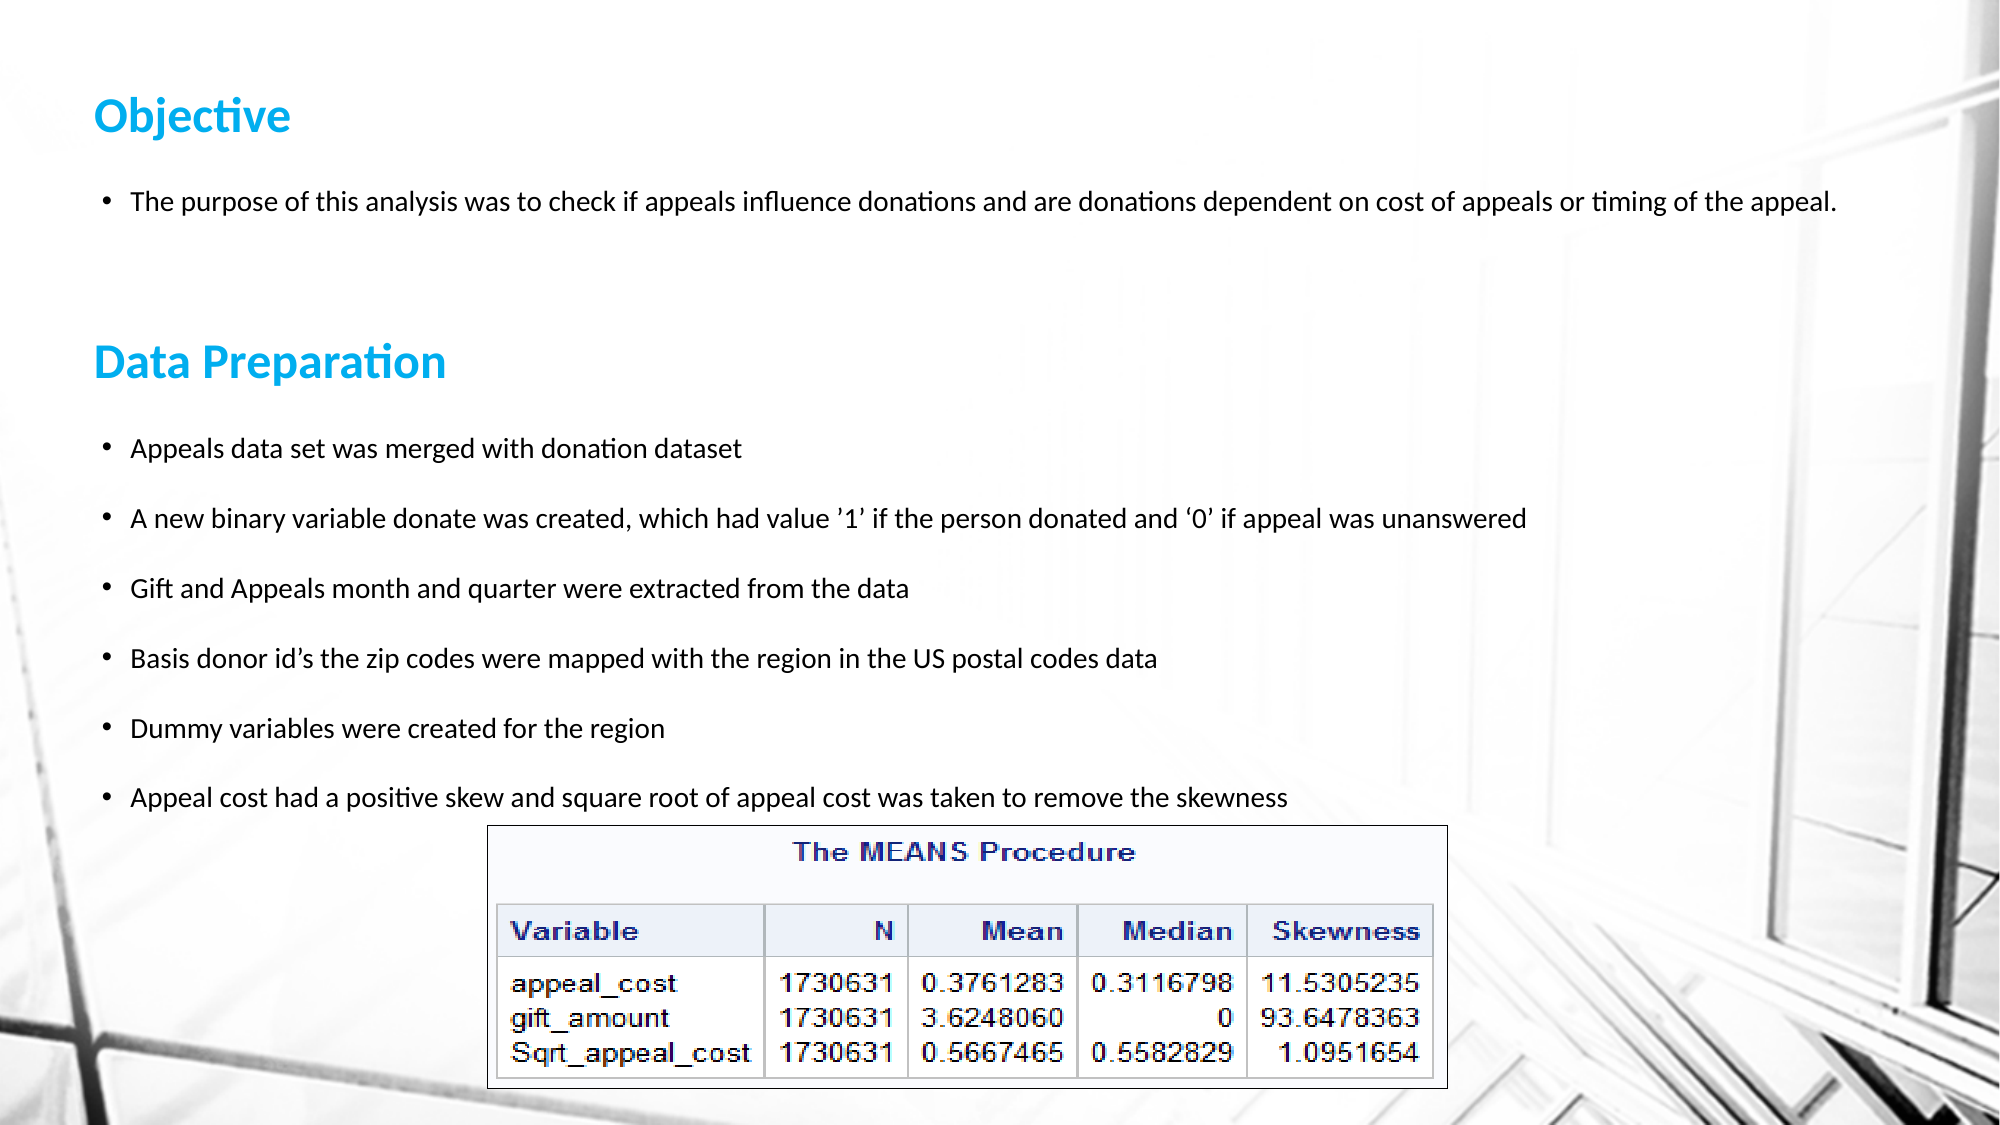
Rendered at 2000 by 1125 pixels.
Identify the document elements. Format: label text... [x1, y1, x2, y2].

picture [0, 0, 2000, 1125]
text_box Data Preparation [79, 321, 575, 396]
title Objective [79, 62, 1150, 150]
text_box Appeals data set was merged with donation dataset A new binary variable donate was created, which had value ’1’ if the person donated and ‘0’ if appeal was unanswered Gift and Appeals month and quarter were extracted from the data Basis donor id’s the zip codes were mapped with the region in the US postal codes data Dummy variables were created for the region Appeal cost had a positive skew and square root of appeal cost was taken to remove the skewness [87, 421, 1900, 857]
text_box The purpose of this analysis was to check if appeals influence donations and are donations dependent on cost of appeals or timing of the appeal. [87, 174, 1900, 260]
